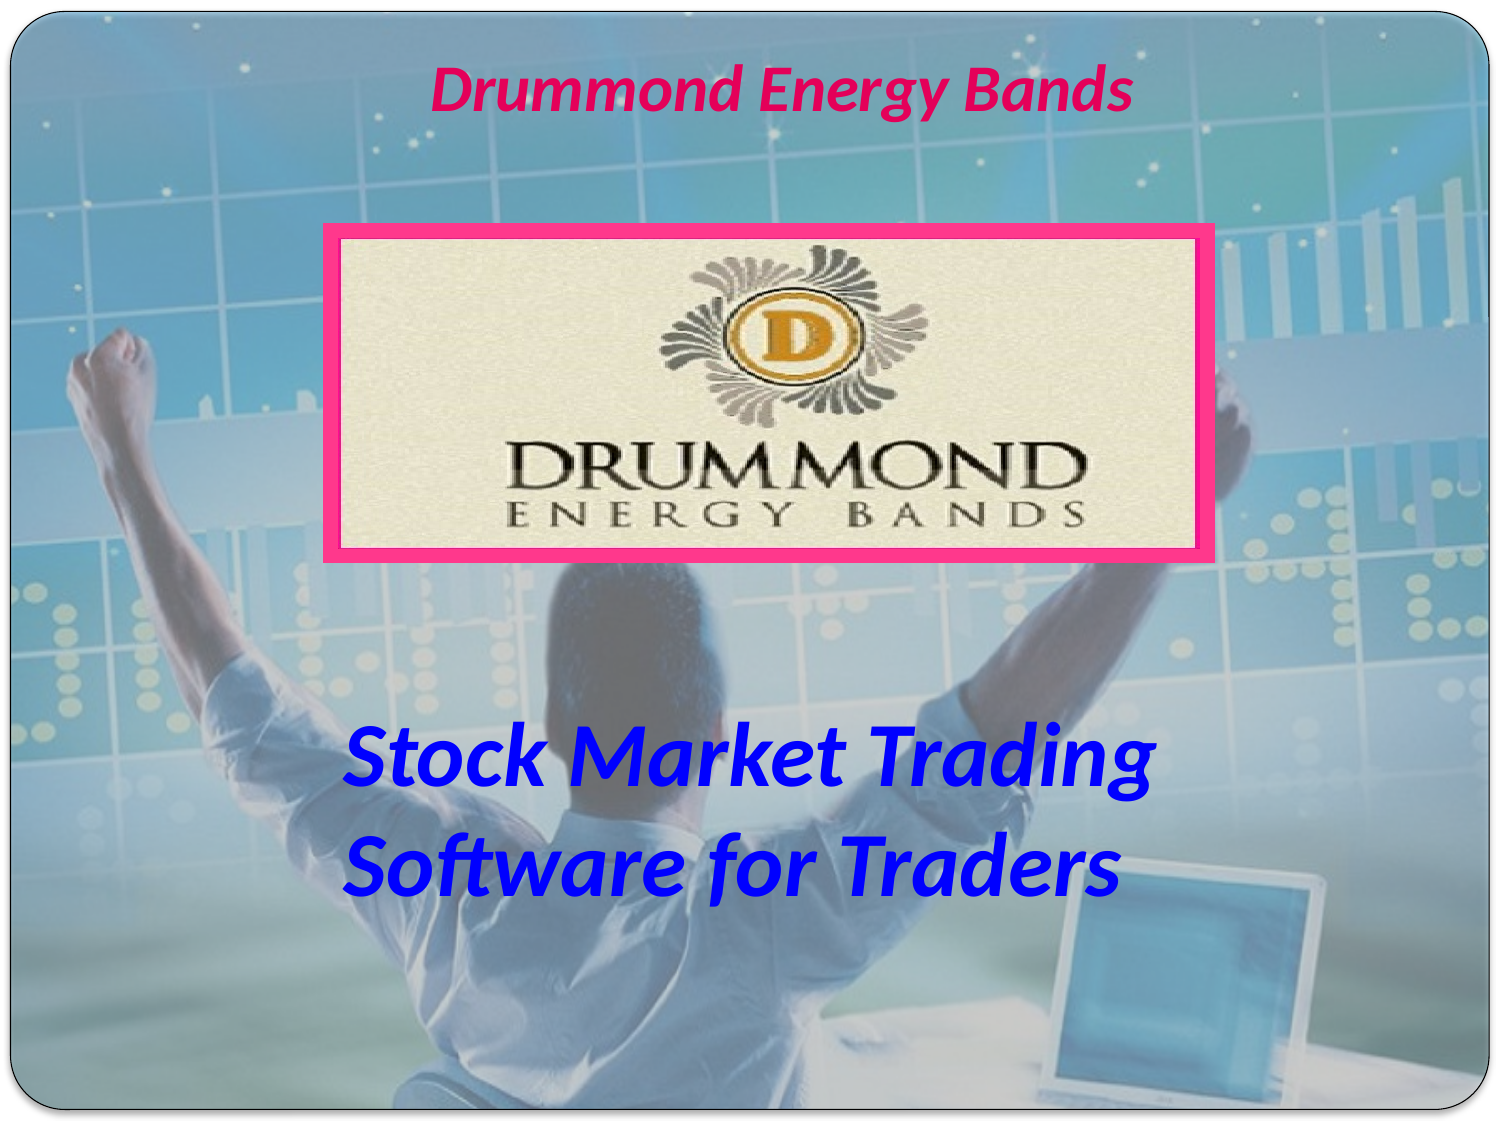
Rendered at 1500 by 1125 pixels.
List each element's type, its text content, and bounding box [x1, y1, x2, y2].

text_box Drummond Energy Bands [415, 37, 1150, 133]
text_box Stock Market Trading Software for Traders [328, 687, 1174, 923]
picture [337, 237, 1201, 550]
